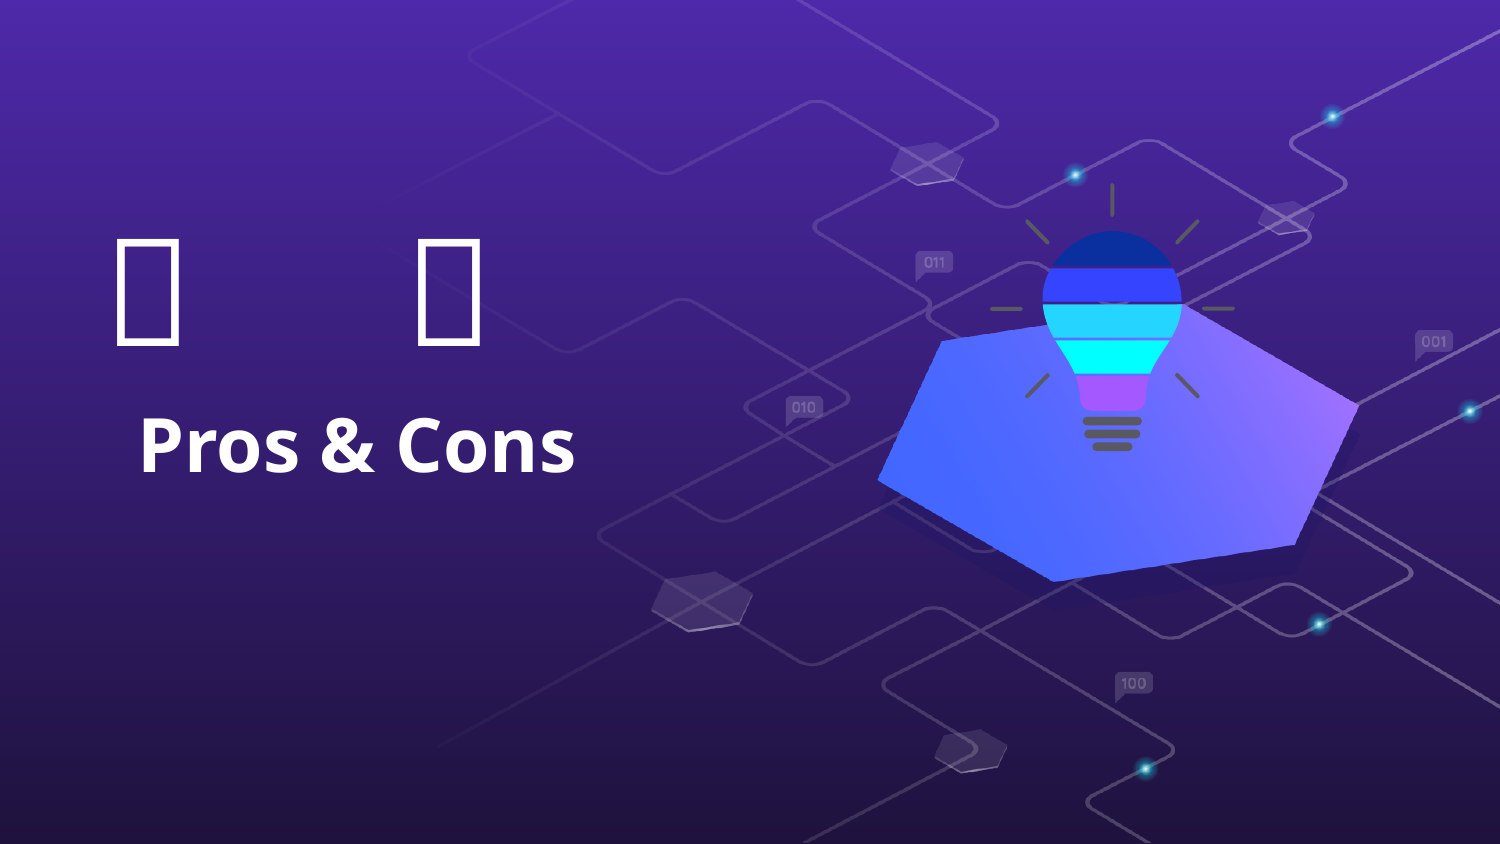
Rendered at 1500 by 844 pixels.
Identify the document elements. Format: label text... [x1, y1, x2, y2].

title Pros & Cons [137, 370, 837, 488]
picture [0, 0, 1500, 844]
text_box ➕ [88, 181, 301, 385]
text_box ➖ [389, 181, 620, 385]
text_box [989, 182, 1236, 452]
